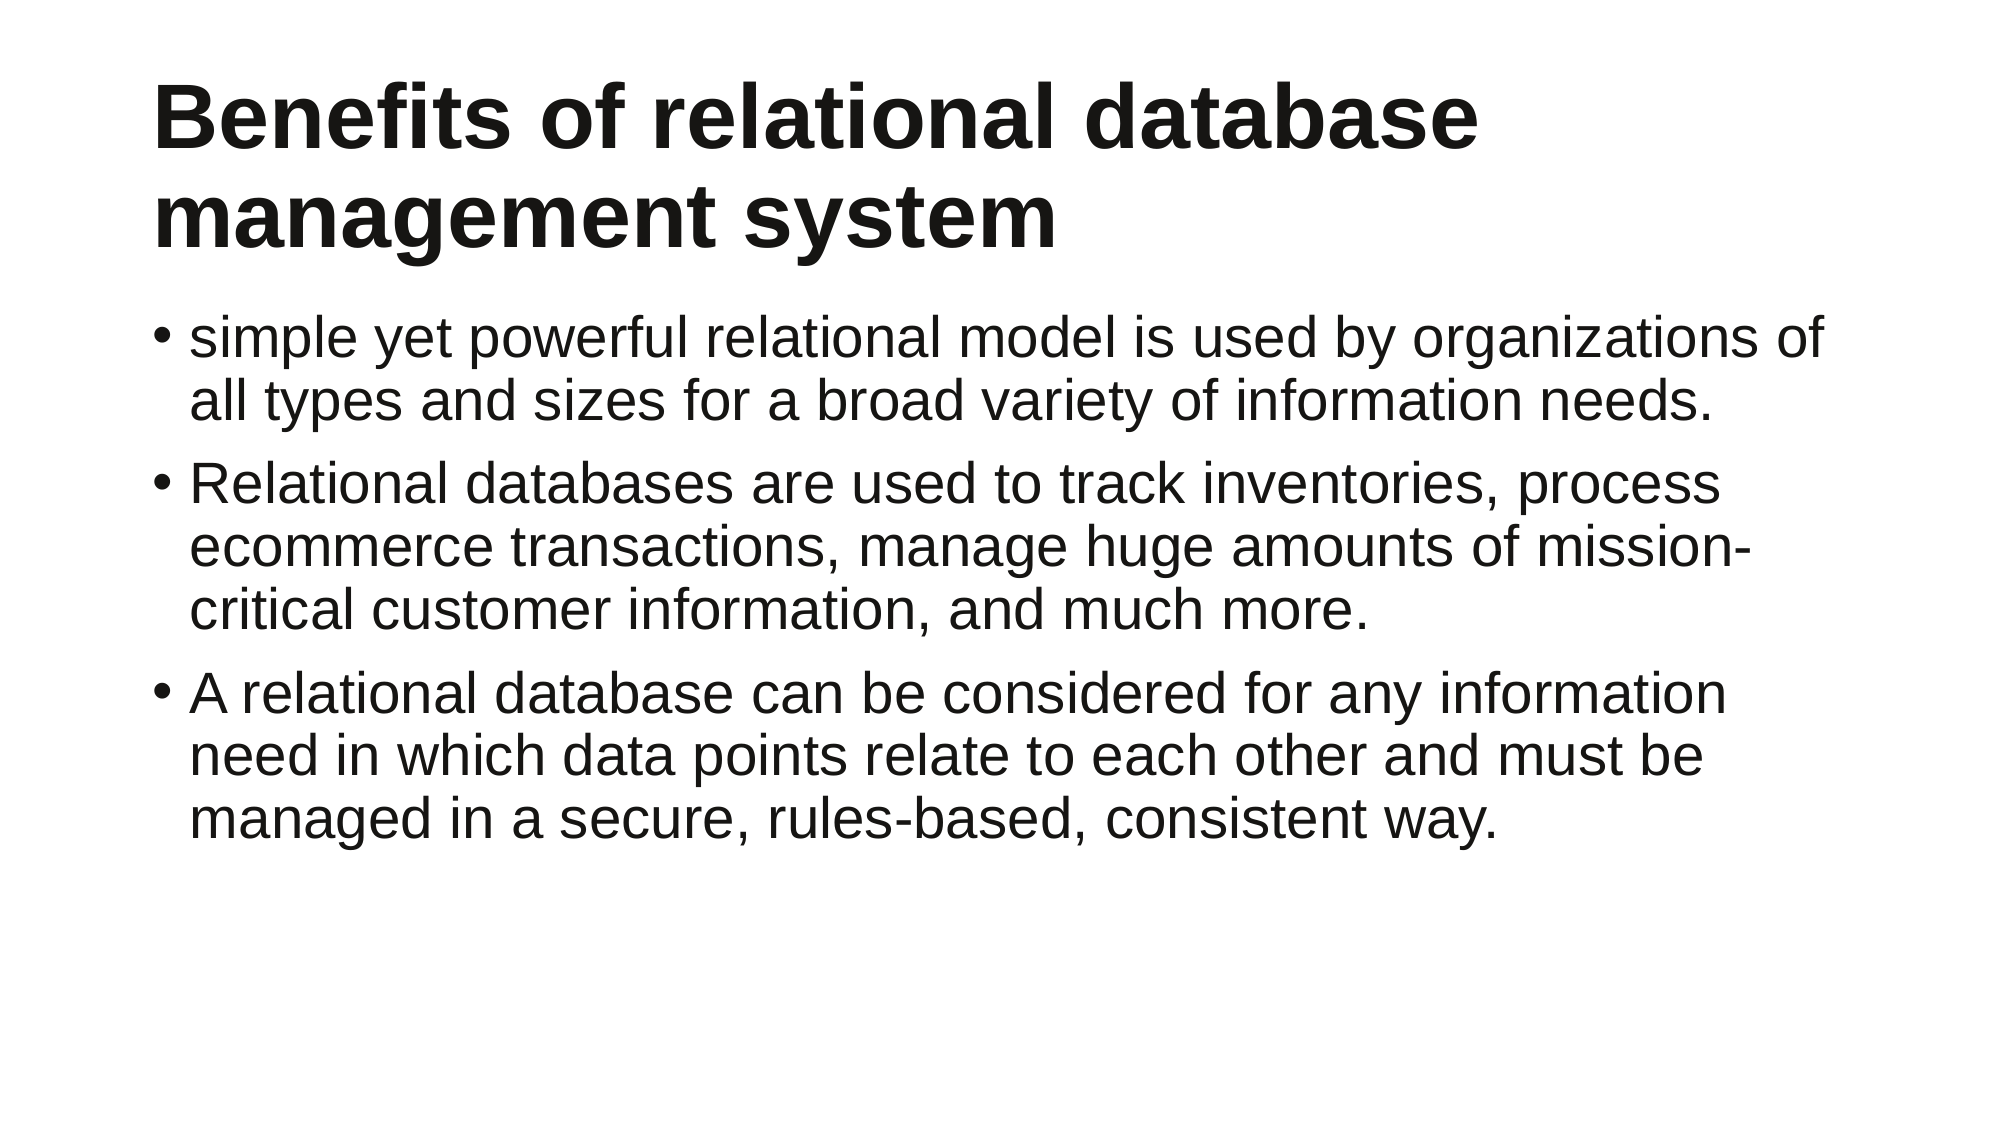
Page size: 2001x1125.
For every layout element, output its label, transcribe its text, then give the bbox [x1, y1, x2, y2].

title Benefits of relational database management system [137, 59, 1863, 278]
list simple yet powerful relational model is used by organizations of all types and sizes for a broad variety of information needs. Relational databases are used to track inventories, process ecommerce transactions, manage huge amounts of mission-critical customer information, and much more. A relational database can be considered for any information need in which data points relate to each other and must be managed in a secure, rules-based, consistent way. [137, 299, 1863, 1014]
